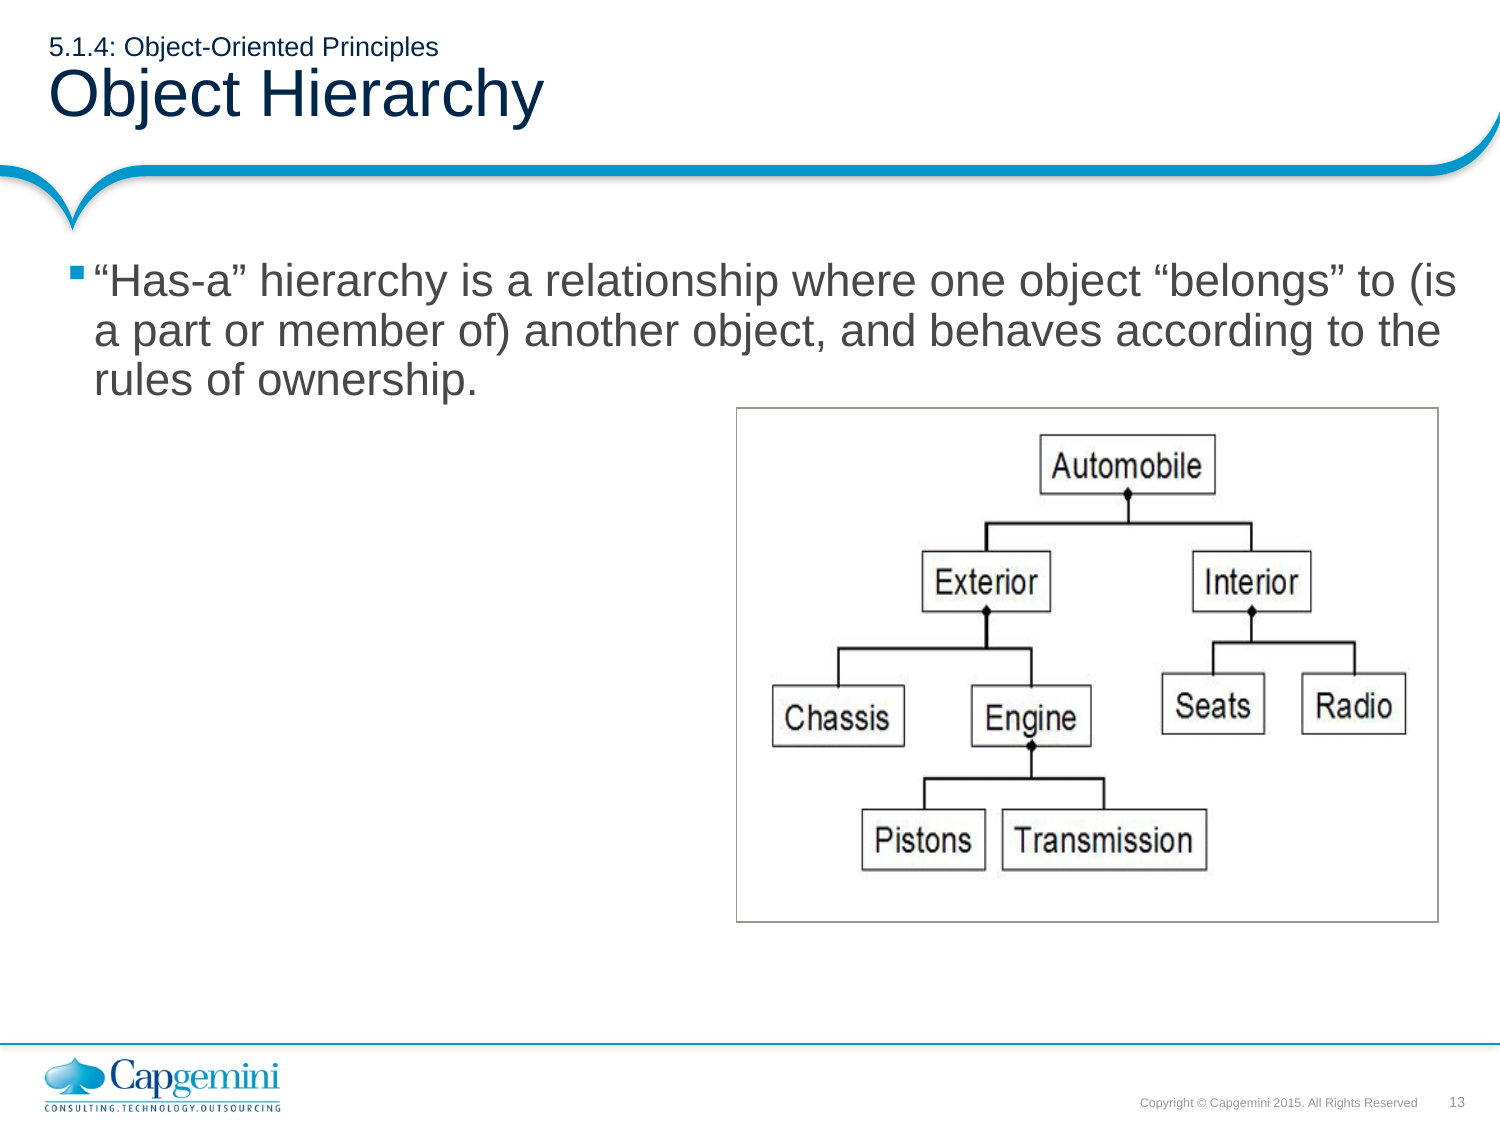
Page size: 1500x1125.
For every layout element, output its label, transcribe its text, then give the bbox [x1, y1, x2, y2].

picture [44, 1056, 281, 1113]
picture [737, 408, 1438, 922]
list “Has-a” hierarchy is a relationship where one object “belongs” to (is a part or member of) another object, and behaves according to the rules of ownership. [48, 245, 1500, 1007]
title 5.1.4: Object-Oriented Principles Object Hierarchy [0, 0, 1500, 165]
